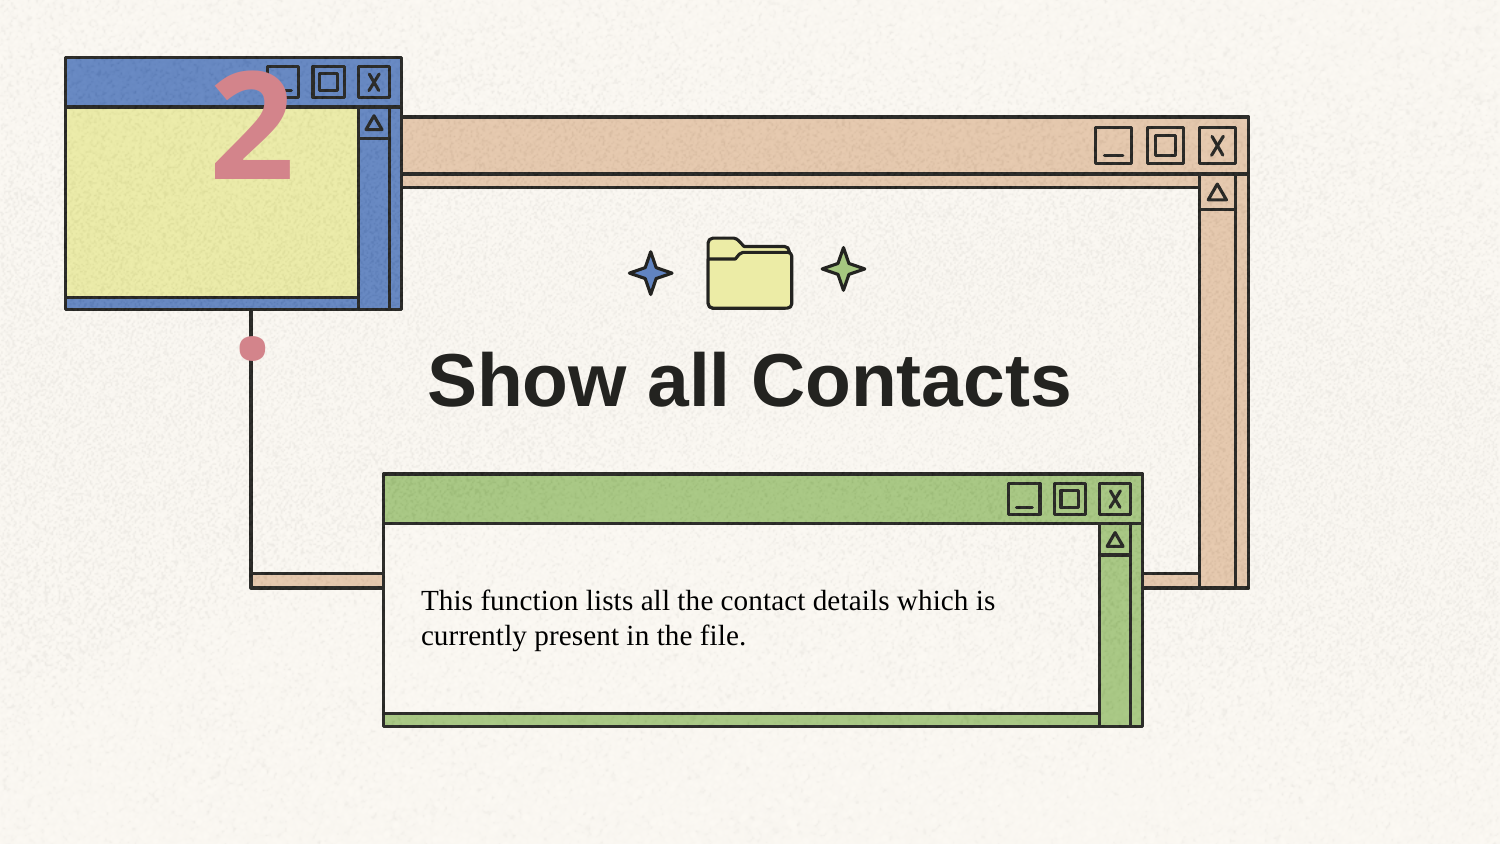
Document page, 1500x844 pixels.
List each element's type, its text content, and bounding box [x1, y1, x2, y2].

text_box [629, 251, 673, 295]
title 2. [174, 230, 330, 369]
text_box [707, 237, 793, 309]
title Show all Contacts [401, 356, 1099, 488]
text_box [822, 247, 865, 291]
text_box This function lists all the contact details which is currently present in the file. [406, 565, 1089, 666]
